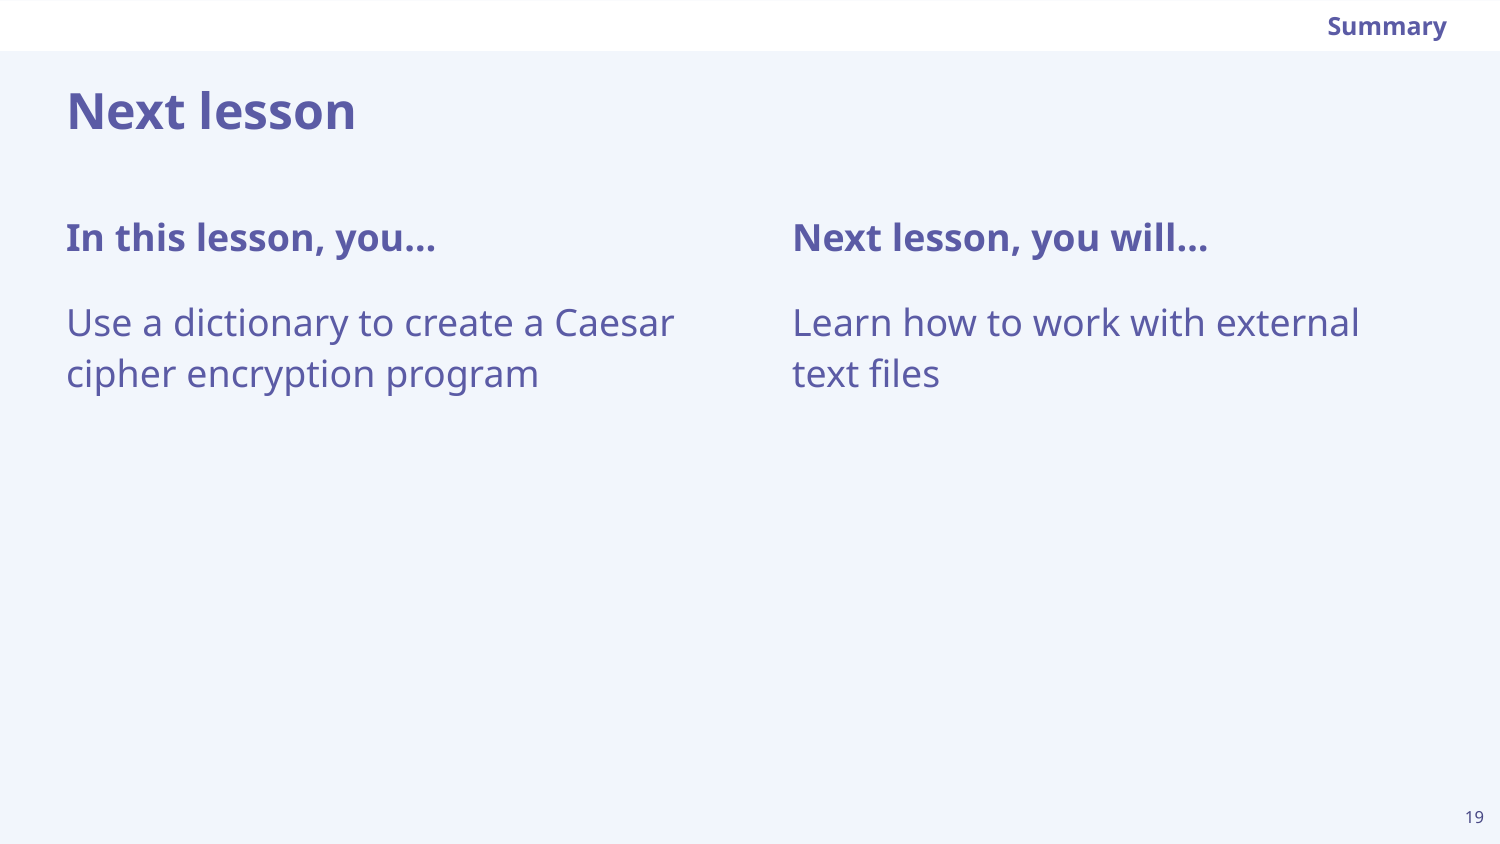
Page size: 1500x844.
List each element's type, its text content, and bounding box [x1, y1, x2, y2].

slide_number ‹#› [1448, 792, 1500, 844]
list Next lesson, you will… Learn how to work with external text files [776, 191, 1449, 793]
subtitle Summary [862, 0, 1448, 52]
title Next lesson [51, 52, 1449, 167]
list In this lesson, you… Use a dictionary to create a Caesar cipher encryption program [51, 191, 723, 793]
